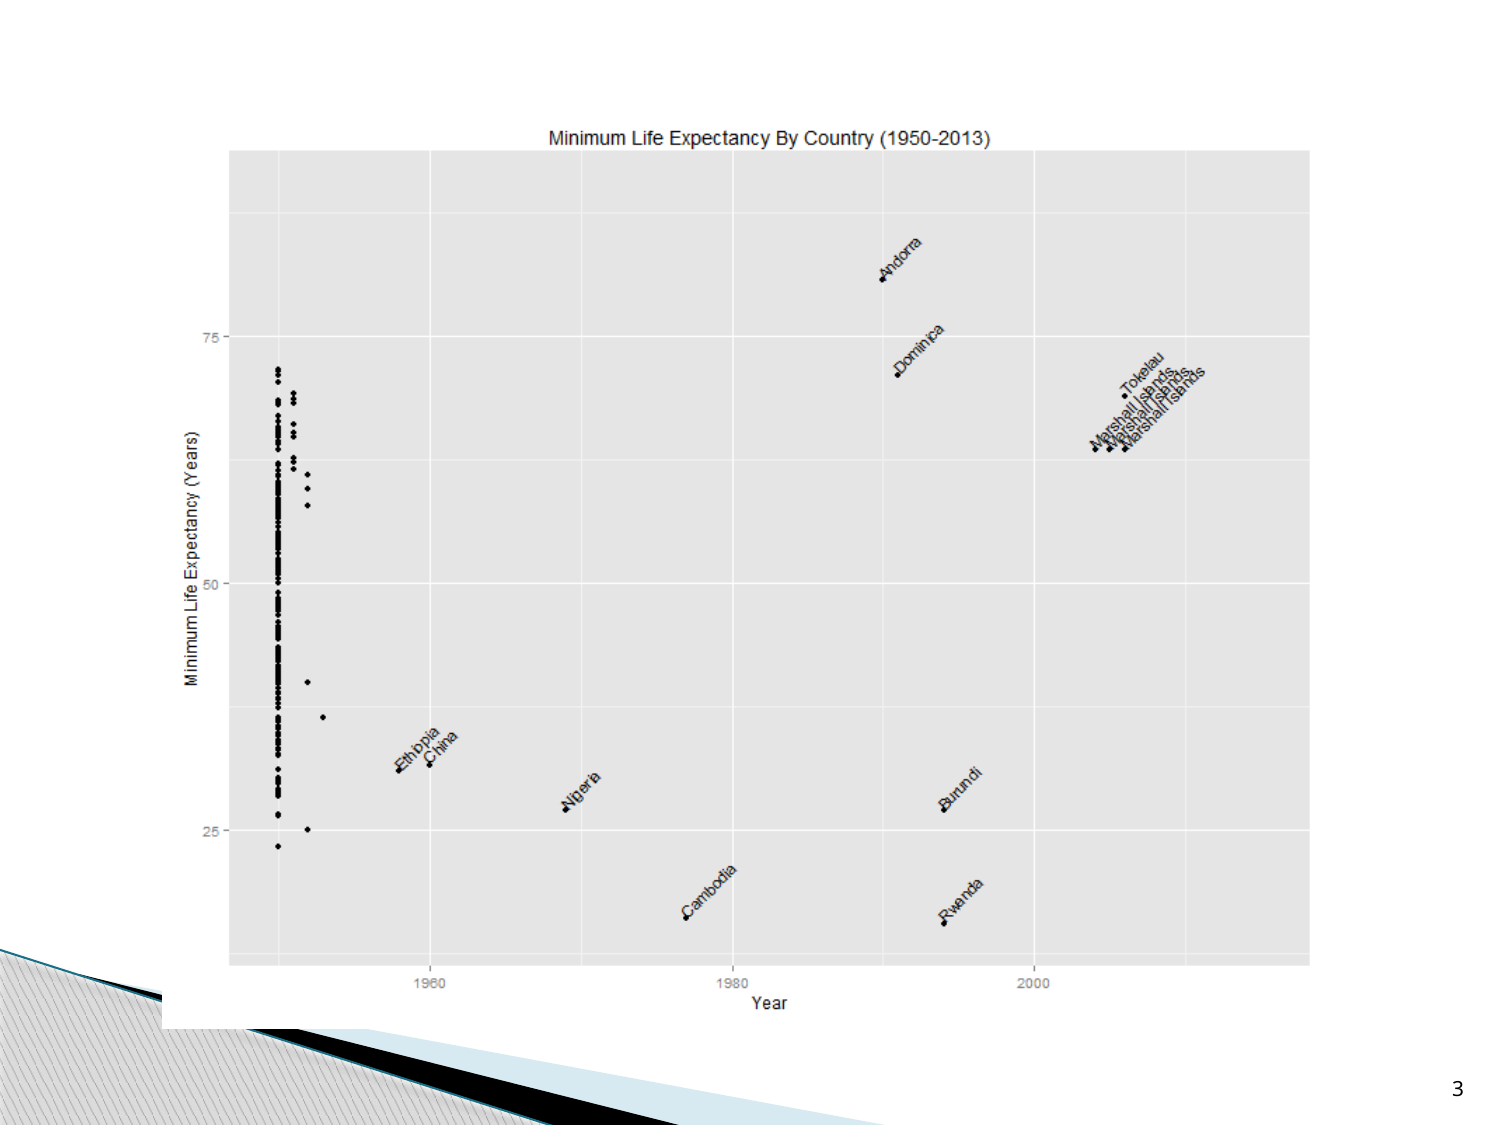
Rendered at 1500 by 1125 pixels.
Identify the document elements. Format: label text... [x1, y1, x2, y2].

picture [162, 96, 1338, 1029]
slide_number 3 [1418, 1051, 1479, 1112]
